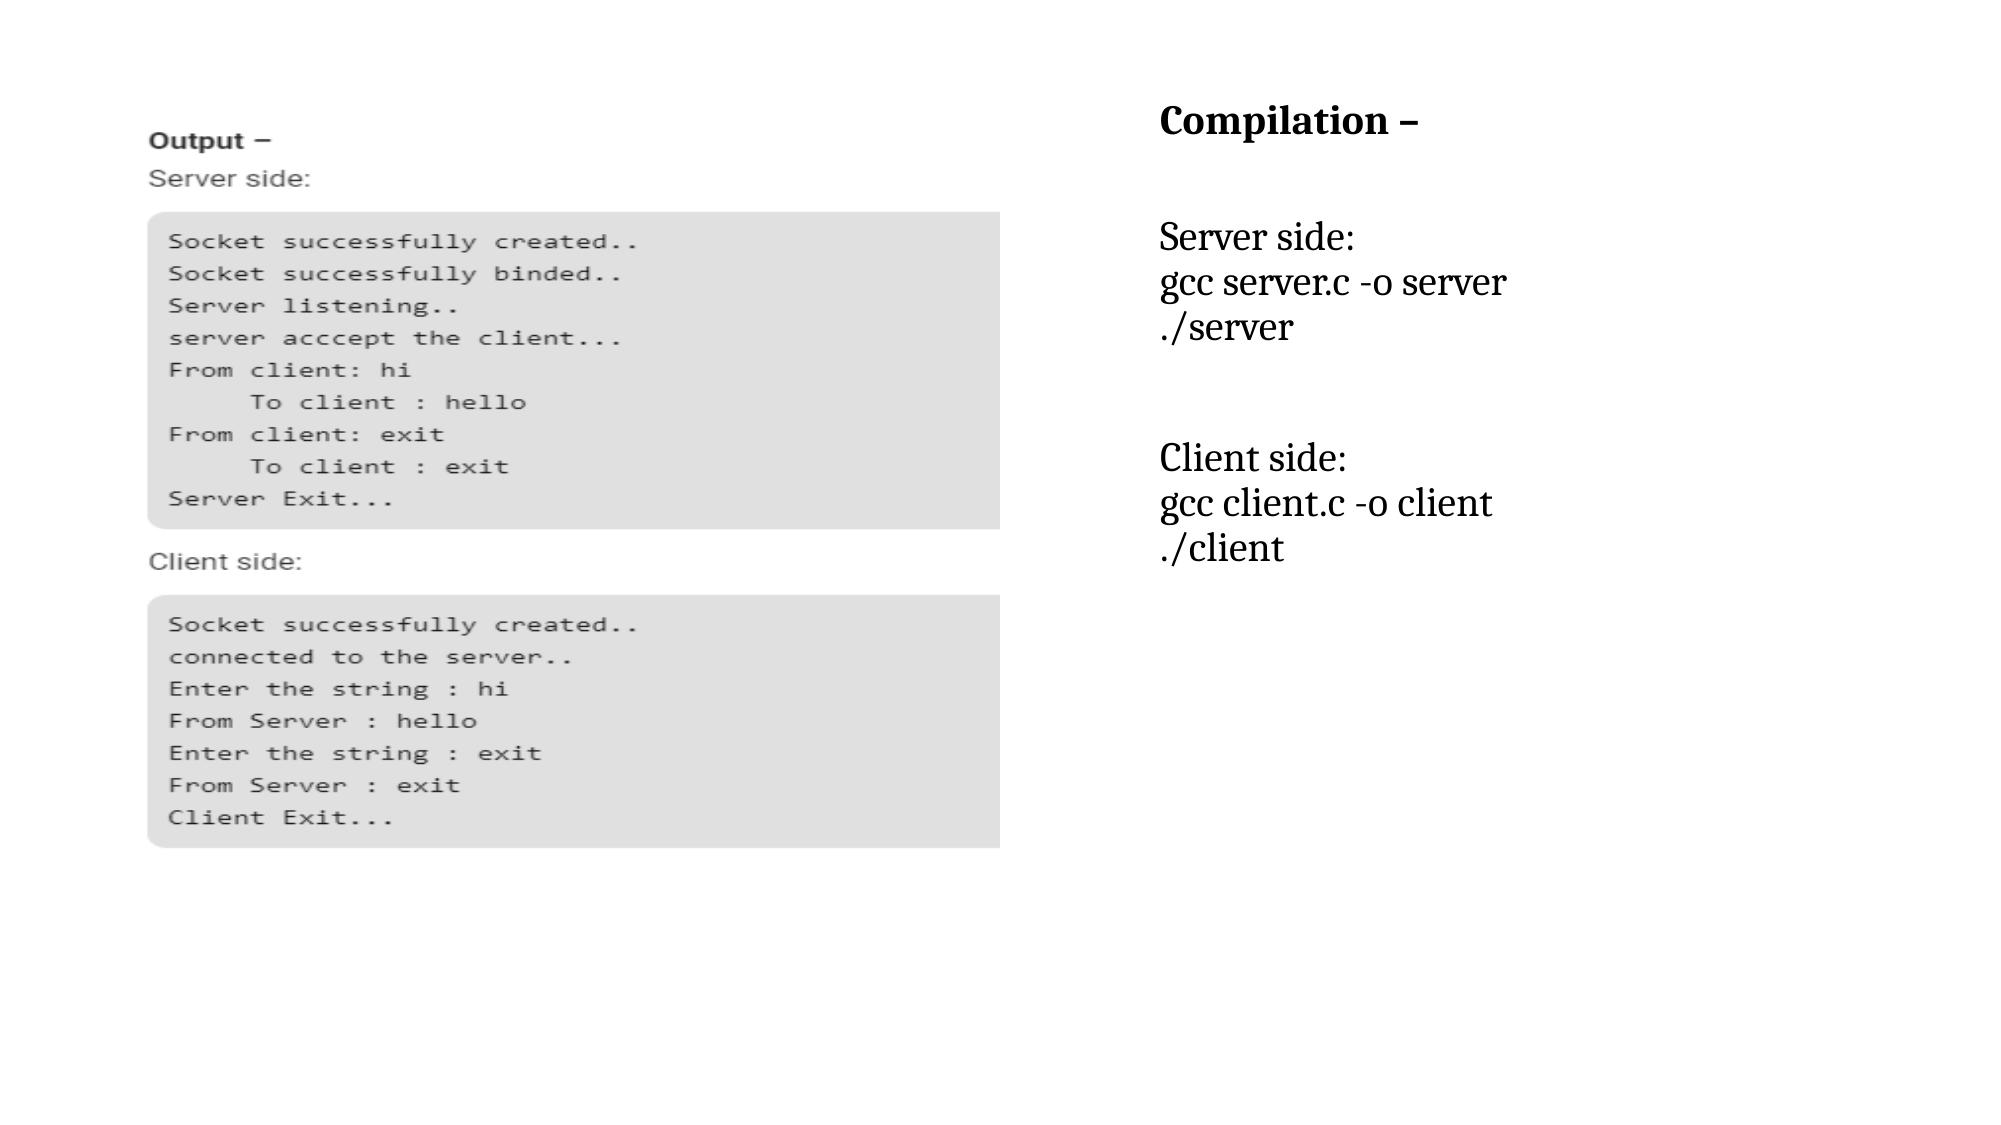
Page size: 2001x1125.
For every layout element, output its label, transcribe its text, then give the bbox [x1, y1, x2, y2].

picture [105, 121, 1000, 852]
list Compilation – Server side: gcc server.c -o server ./server Client side: gcc client.c -o client ./client [1144, 90, 1863, 1014]
